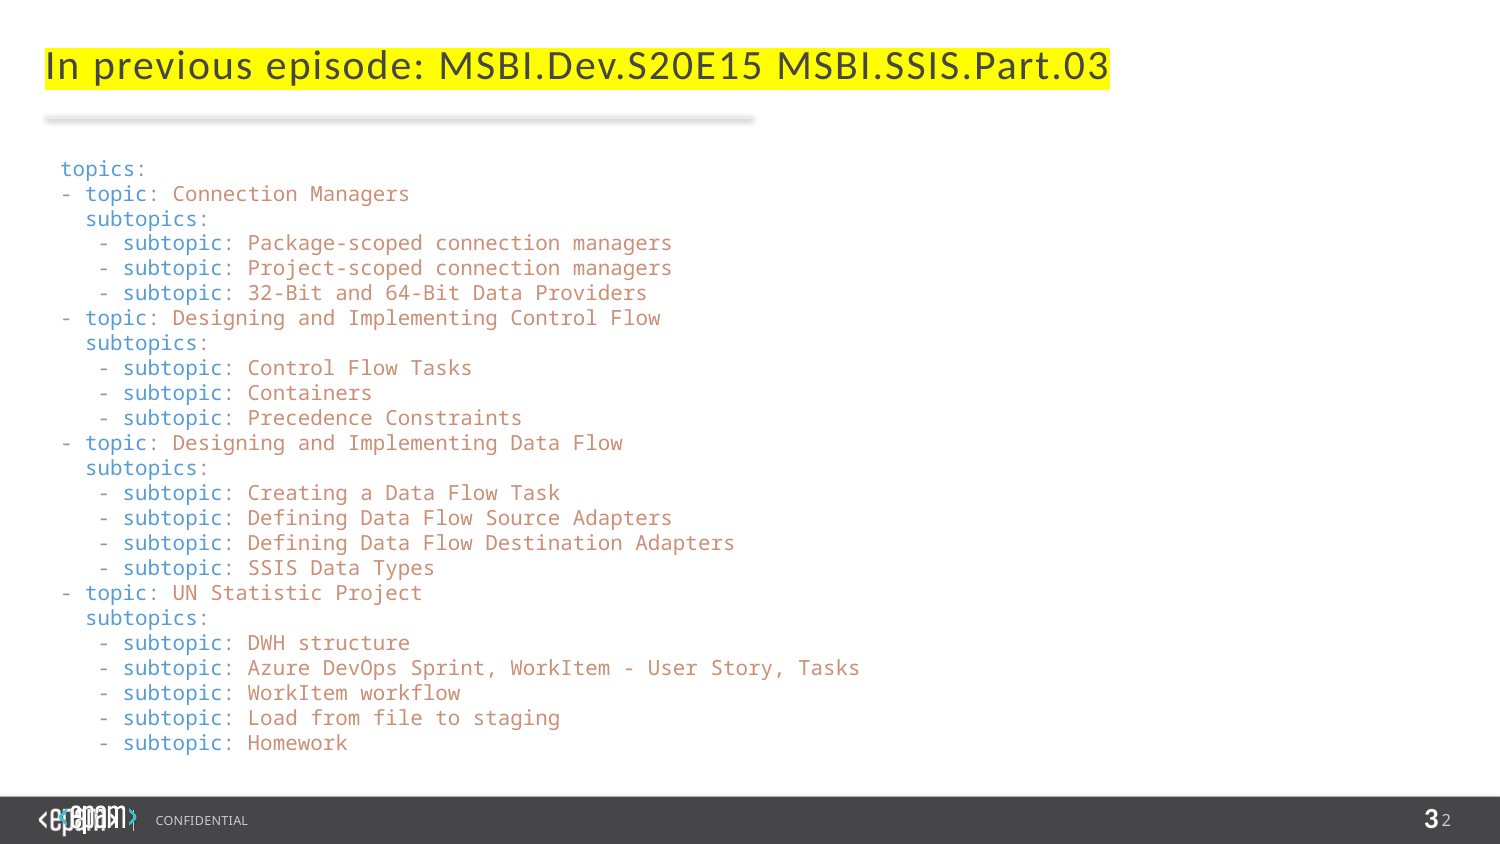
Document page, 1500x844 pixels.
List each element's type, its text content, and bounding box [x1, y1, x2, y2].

text_box 3 [1228, 791, 1454, 844]
picture [38, 805, 137, 837]
text_box topics: - topic: Connection Managers subtopics: - subtopic: Package-scoped connection managers - subtopic: Project-scoped connection managers - subtopic: 32-Bit and 64-Bit Data Providers - topic: Designing and Implementing Control Flow subtopics: - subtopic: Control Flow Tasks - subtopic: Containers - subtopic: Precedence Constraints - topic: Designing and Implementing Data Flow subtopics: - subtopic: Creating a Data Flow Task - subtopic: Defining Data Flow Source Adapters - subtopic: Defining Data Flow Destination Adapters - subtopic: SSIS Data Types - topic: UN Statistic Project subtopics: - subtopic: DWH structure - subtopic: Azure DevOps Sprint, WorkItem - User Story, Tasks - subtopic: WorkItem workflow - subtopic: Load from file to staging - subtopic: Homework [45, 147, 1325, 762]
text_box In previous episode: MSBI.Dev.S20E15 MSBI.SSIS.Part.03 [0, 37, 1500, 88]
